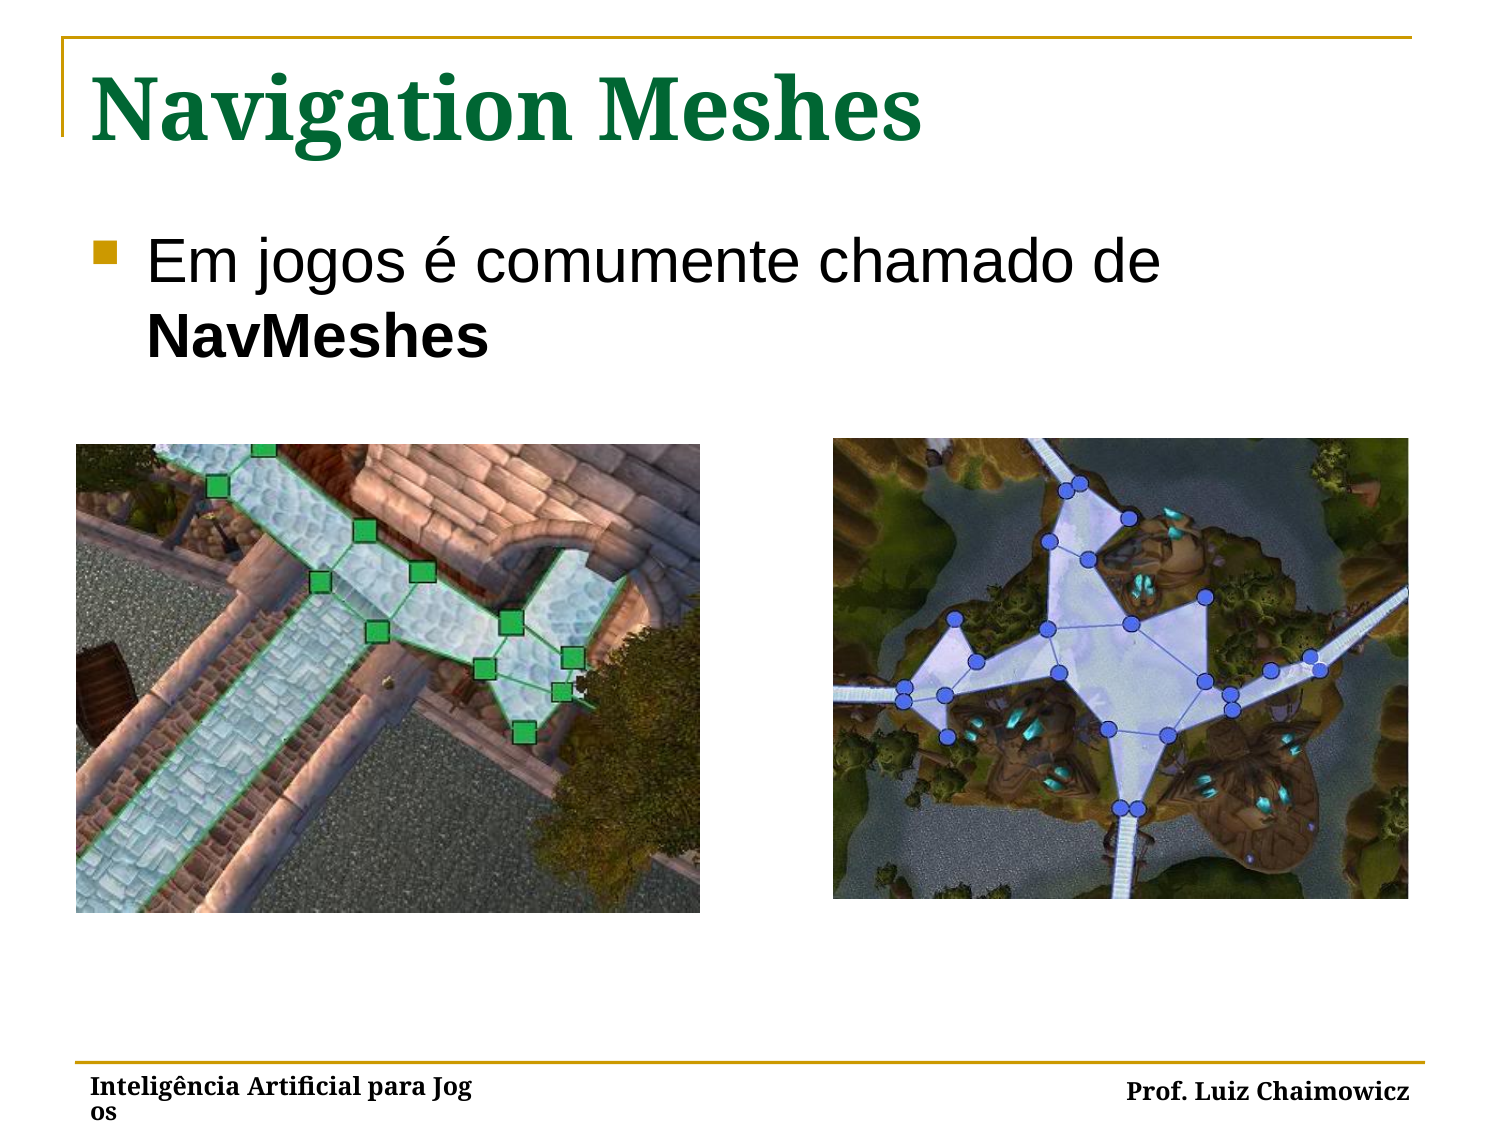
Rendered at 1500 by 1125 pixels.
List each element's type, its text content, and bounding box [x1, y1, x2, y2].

picture [832, 438, 1409, 899]
title Navigation Meshes [74, 45, 1426, 188]
picture [75, 444, 700, 913]
list Em jogos é comumente chamado de NavMeshes [74, 212, 1426, 387]
footer Inteligência Artificial para Jogos [74, 1074, 501, 1113]
